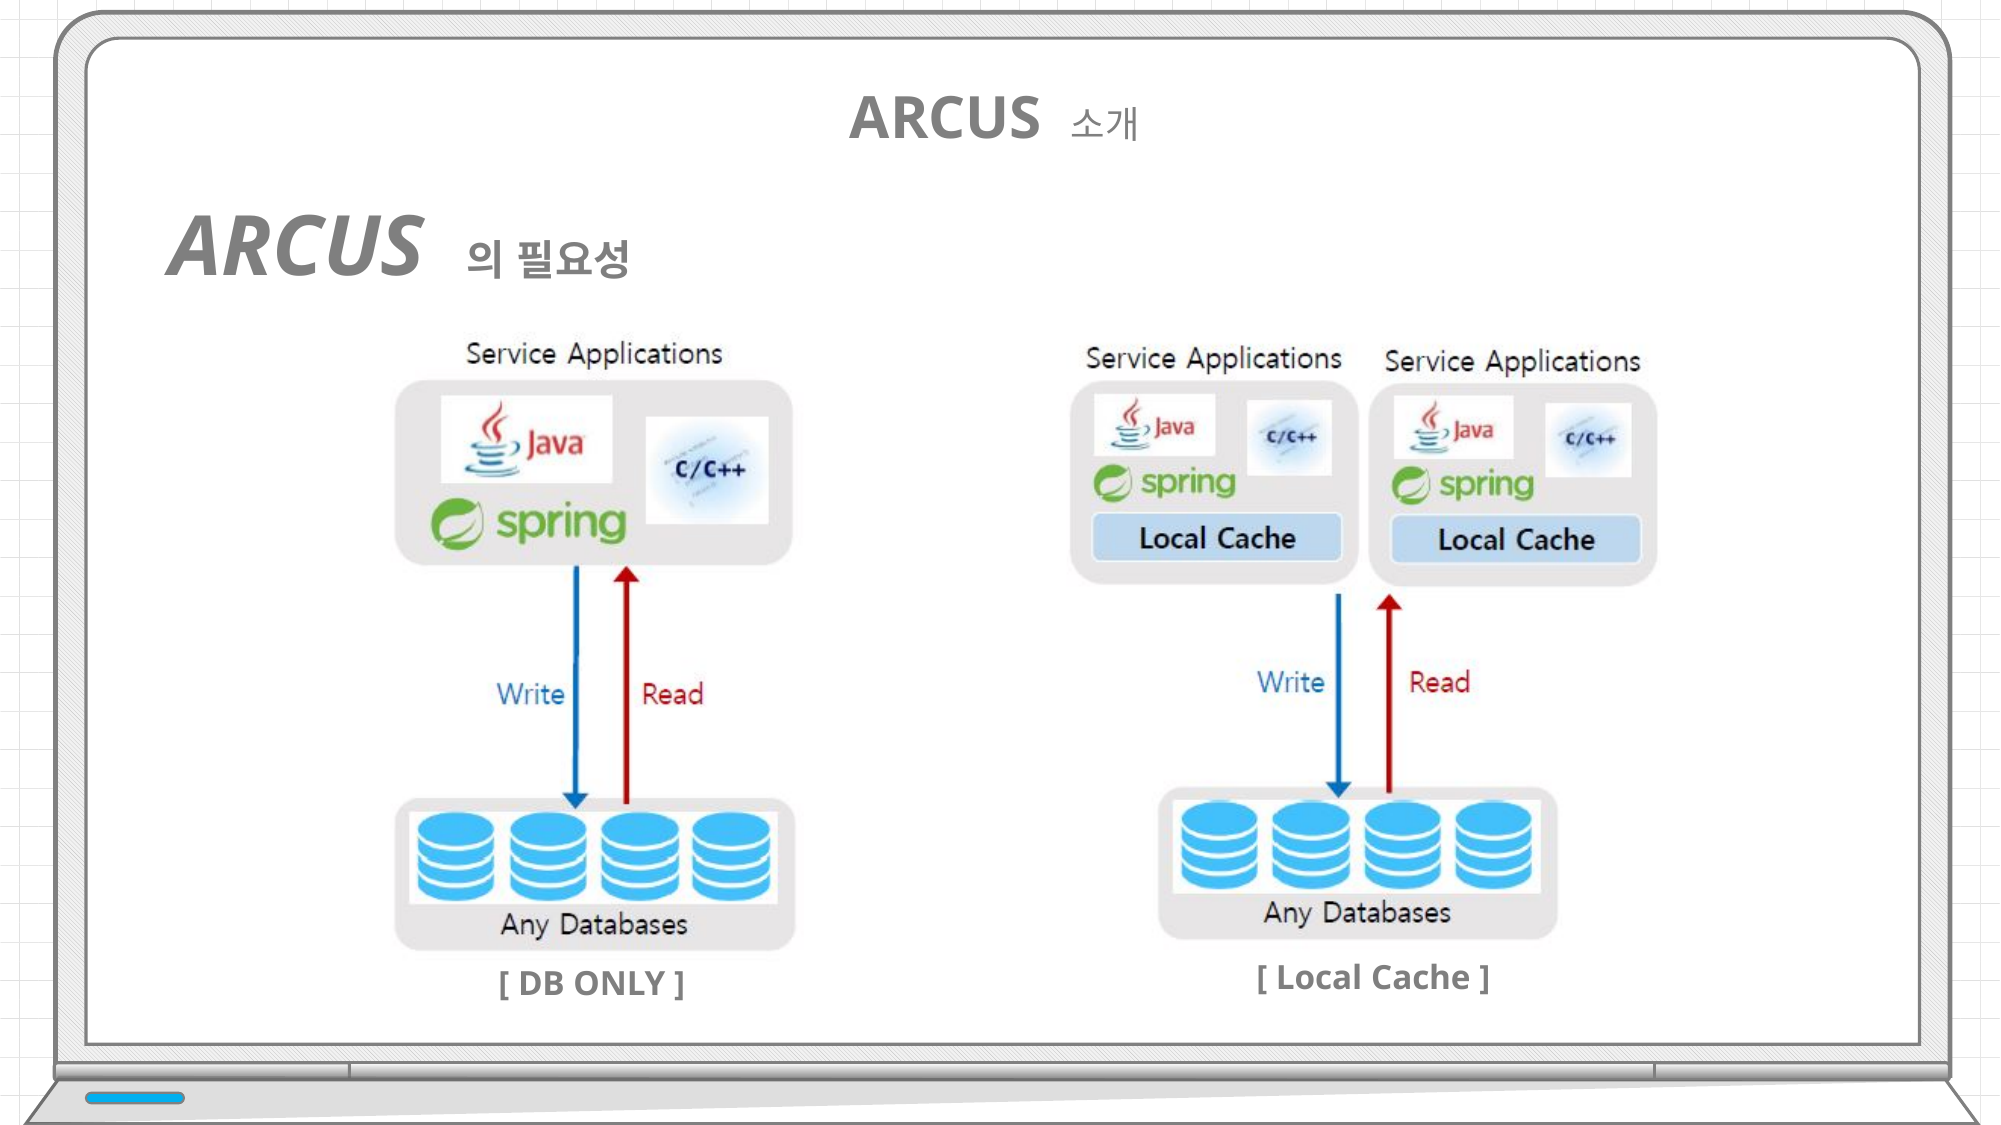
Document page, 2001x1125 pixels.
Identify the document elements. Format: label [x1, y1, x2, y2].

text_box [24, 12, 1978, 1124]
picture [367, 320, 816, 984]
picture [1043, 320, 1691, 953]
